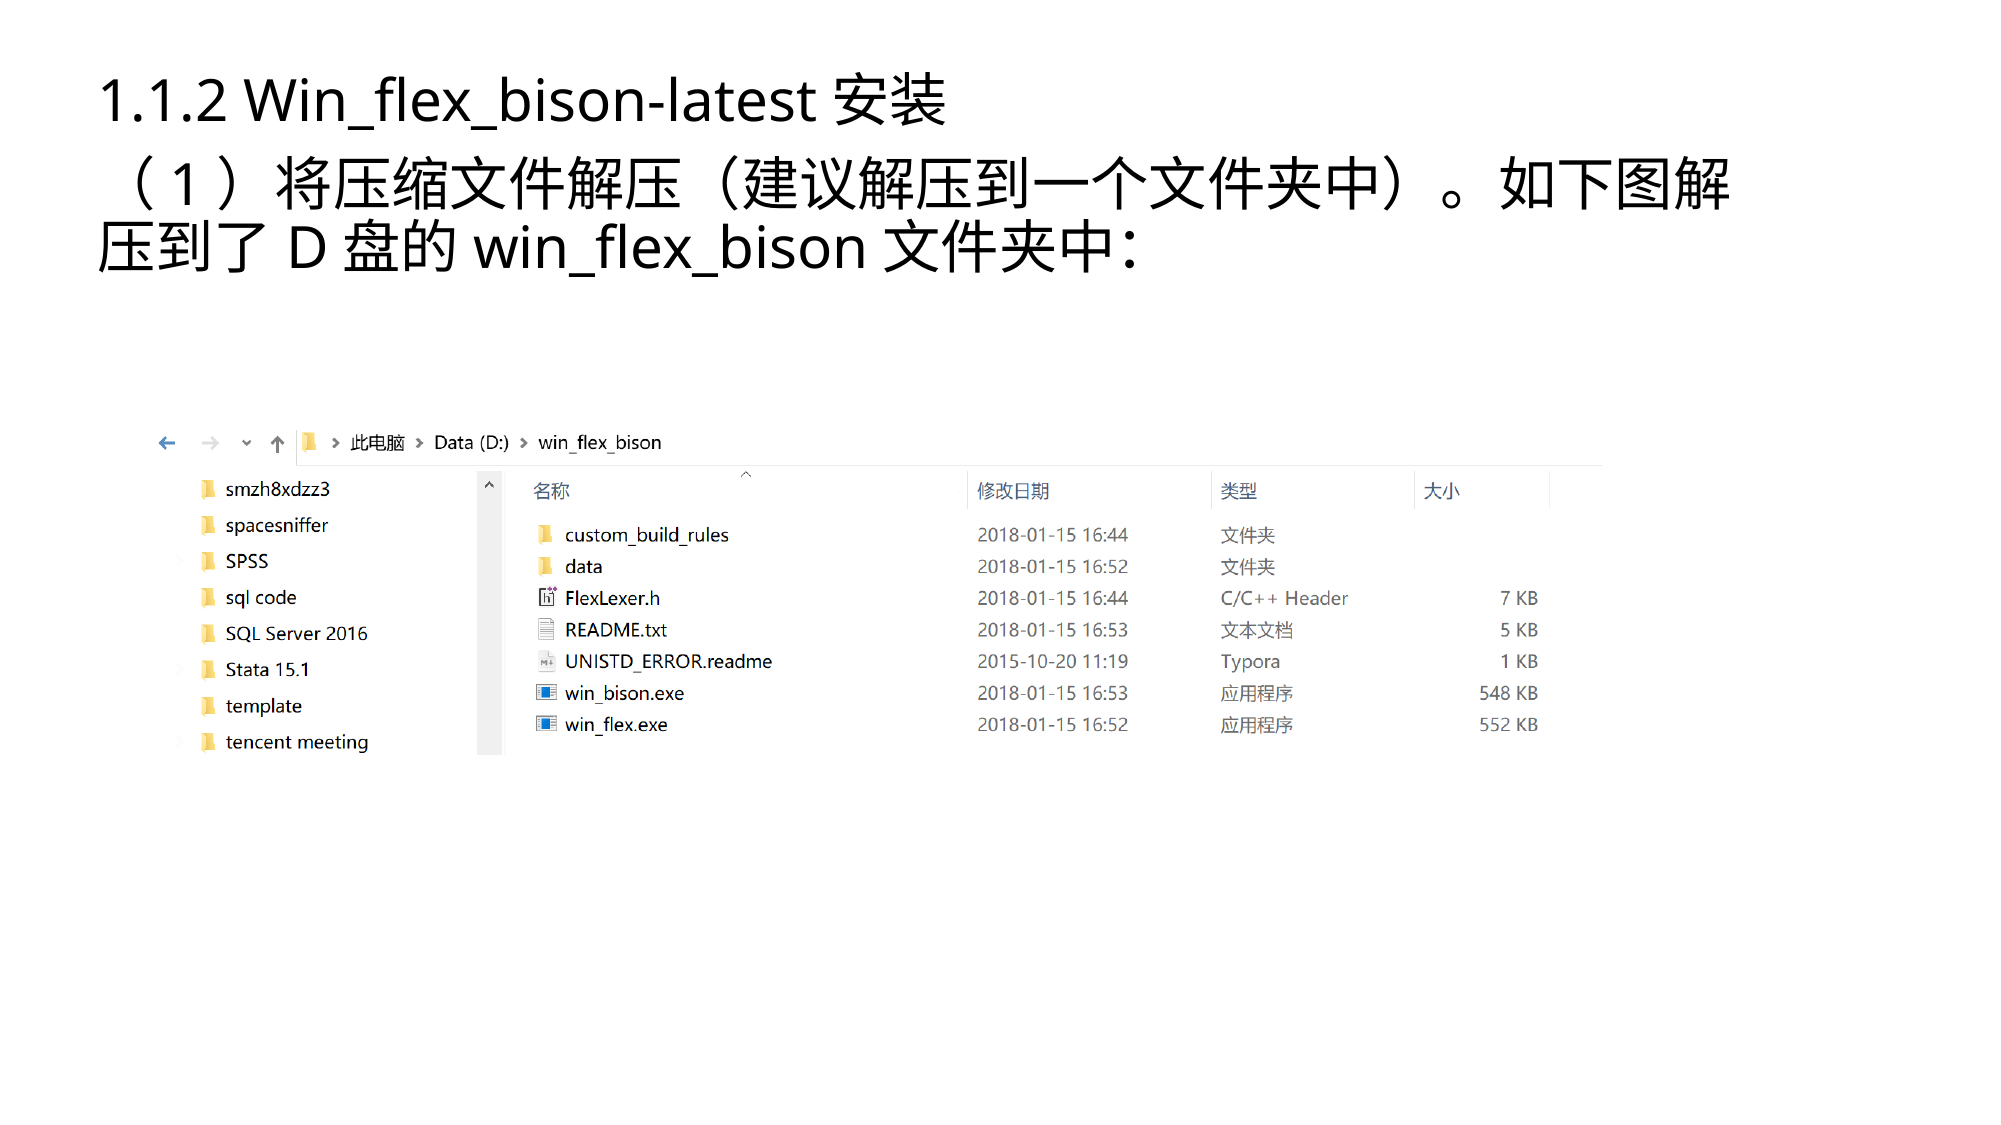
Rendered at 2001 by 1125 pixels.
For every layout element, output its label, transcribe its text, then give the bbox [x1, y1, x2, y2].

picture [141, 430, 1603, 755]
text_box 1.1.2 Win_flex_bison-latest安装 （1）将压缩文件解压（建议解压到一个文件夹中）。如下图解压到了D盘的win_flex_bison文件夹中： [82, 63, 1778, 293]
